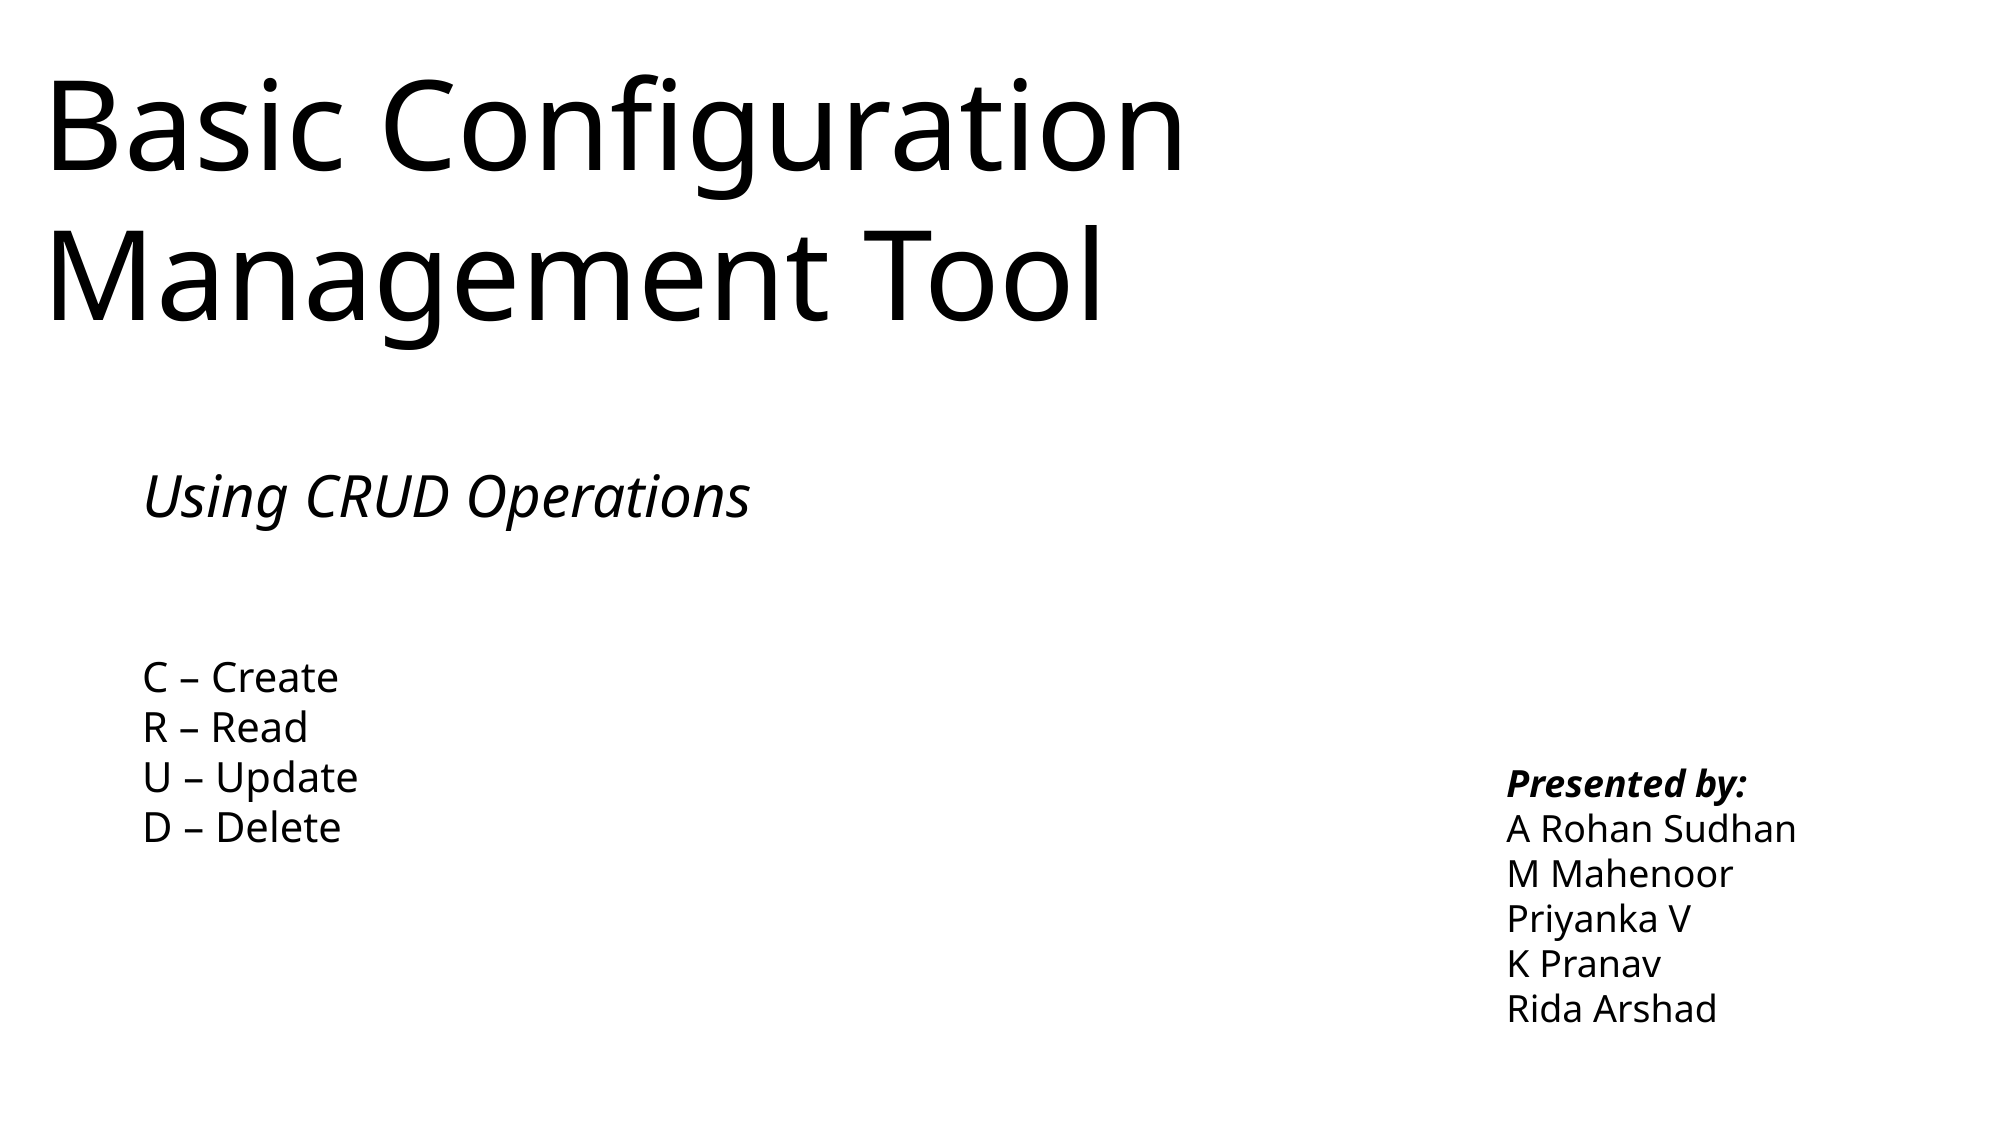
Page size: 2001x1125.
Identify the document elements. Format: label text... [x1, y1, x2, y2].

text_box Basic Configuration Management Tool [28, 37, 1955, 353]
text_box C – Create R – Read U – Update D – Delete [127, 643, 738, 859]
text_box Using CRUD Operations [127, 452, 1000, 537]
text_box Presented by: A Rohan Sudhan M Mahenoor Priyanka V K Pranav Rida Arshad [1491, 752, 1894, 1125]
